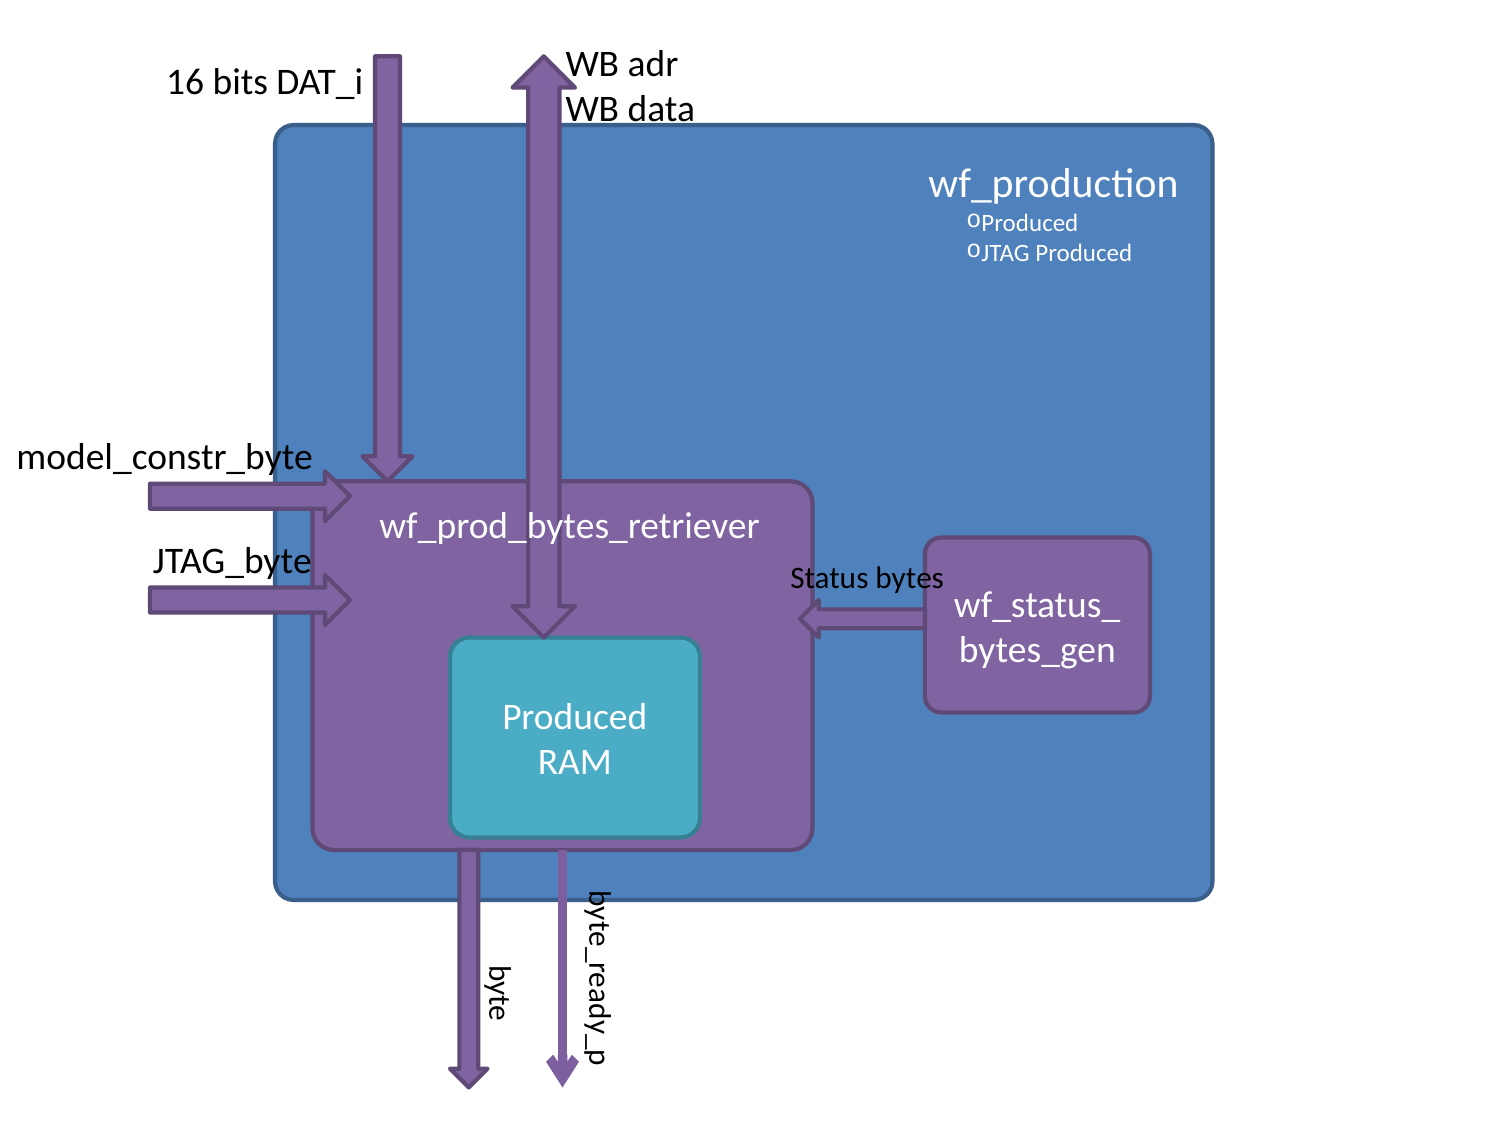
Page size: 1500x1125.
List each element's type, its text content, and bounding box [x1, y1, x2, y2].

text_box WB adr WB data [550, 31, 711, 137]
text_box model_constr_byte [1, 424, 329, 485]
text_box [272, 122, 381, 479]
text_box [394, 122, 526, 479]
text_box [562, 122, 1215, 903]
text_box [310, 479, 815, 853]
text_box Produced RAM [447, 635, 703, 840]
text_box [360, 54, 415, 484]
text_box wf_prod_bytes_retriever [364, 493, 775, 554]
text_box [272, 511, 310, 528]
text_box [448, 847, 490, 1090]
text_box [510, 554, 577, 640]
text_box byte [475, 950, 529, 1037]
text_box Status bytes [775, 549, 960, 603]
text_box [510, 54, 562, 493]
text_box [797, 603, 928, 640]
text_box wf_production Produced JTAG Produced [913, 148, 1194, 274]
text_box 16 bits DAT_i [151, 49, 379, 110]
text_box byte_ready_p [575, 876, 628, 1082]
text_box [147, 472, 353, 524]
text_box wf_status_bytes_gen [922, 535, 1153, 715]
text_box JTAG_byte [138, 528, 327, 589]
text_box [481, 853, 558, 903]
text_box [147, 574, 353, 627]
text_box [272, 615, 457, 903]
